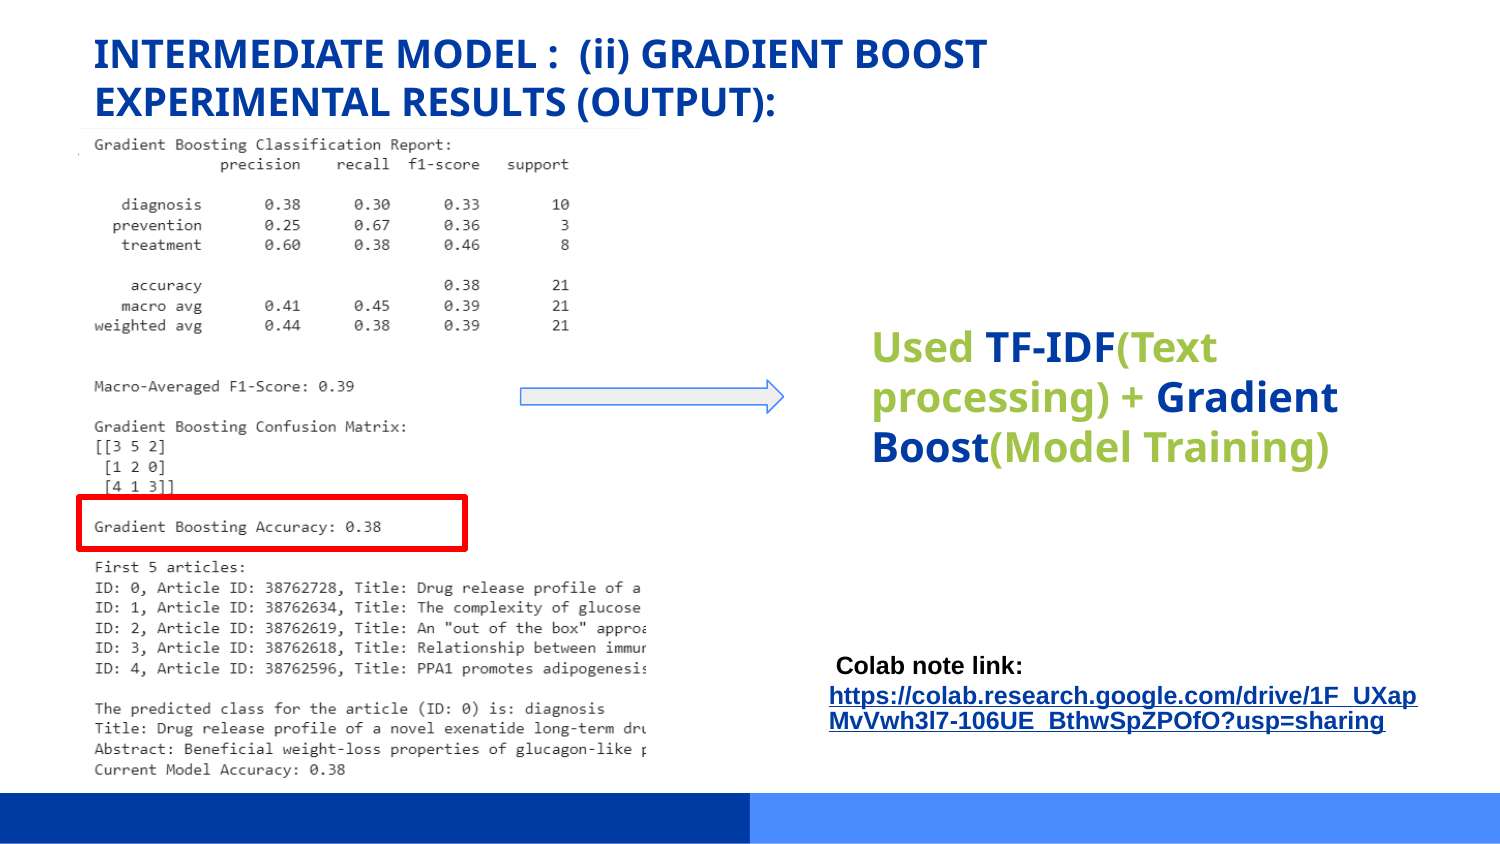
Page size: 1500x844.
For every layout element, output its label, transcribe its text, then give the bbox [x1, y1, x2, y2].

picture [78, 127, 646, 784]
text_box Used TF-IDF(Text processing) + Gradient Boost(Model Training) [856, 305, 1439, 486]
text_box [650, 379, 784, 414]
text_box Colab note link: https://colab.research.google.com/drive/1F_UXapMvVwh3l7-106UE_BthwSpZPOfO?usp=sharing [813, 634, 1439, 782]
title INTERMEDIATE MODEL : (ii) GRADIENT BOOST EXPERIMENTAL RESULTS (OUTPUT): [78, 14, 1344, 129]
